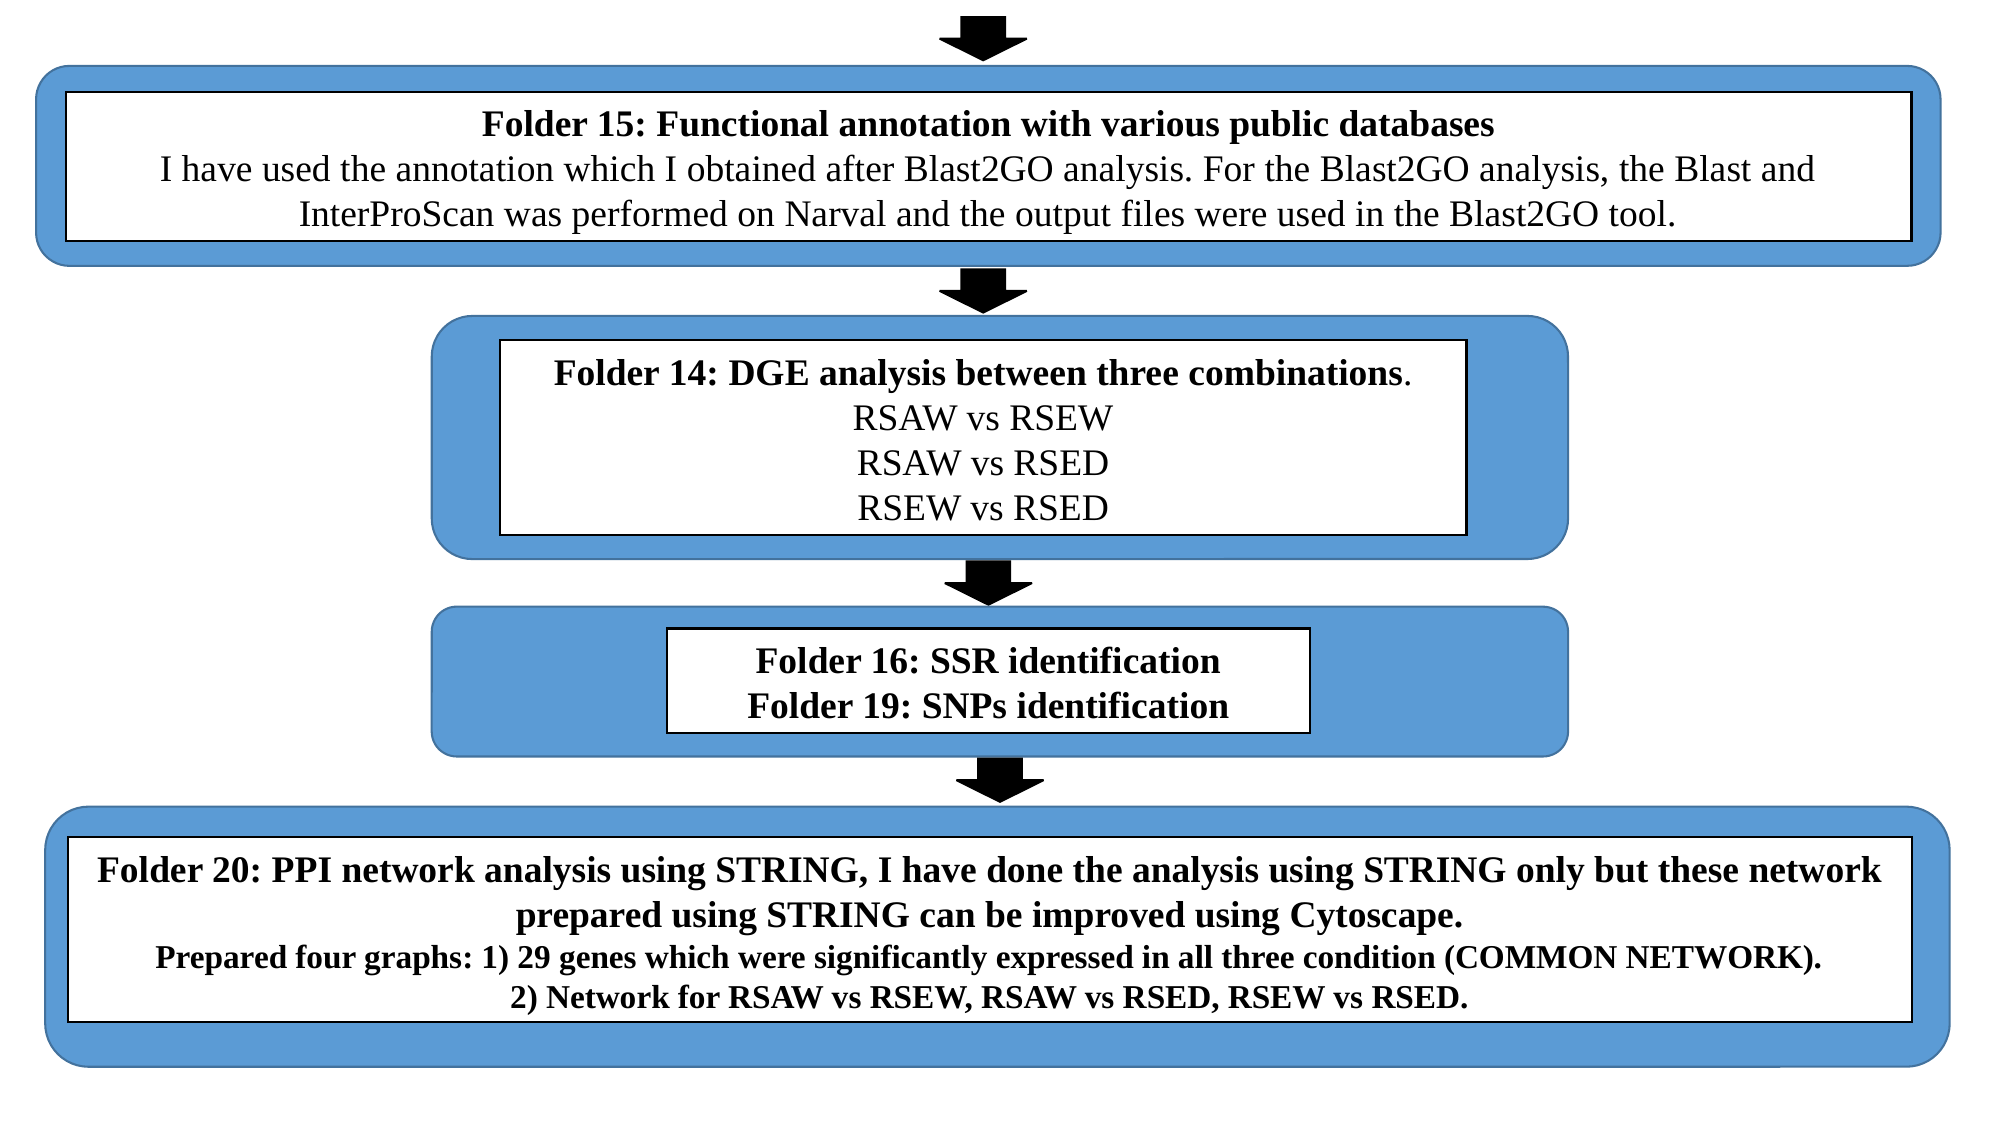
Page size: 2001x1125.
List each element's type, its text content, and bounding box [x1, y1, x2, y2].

text_box Folder 16: SSR identification Folder 19: SNPs identification [666, 627, 1311, 734]
text_box [430, 605, 1570, 758]
text_box Folder 15: Functional annotation with various public databases I have used the annotation which I obtained after Blast2GO analysis. For the Blast2GO analysis, the Blast and InterProScan was performed on Narval and the output files were used in the Blast2GO tool. [65, 91, 1913, 242]
text_box [955, 757, 1045, 803]
text_box [939, 16, 1028, 62]
text_box Folder 14: DGE analysis between three combinations. RSAW vs RSEW RSAW vs RSED RSEW vs RSED [499, 339, 1468, 536]
text_box [939, 268, 1028, 314]
text_box [35, 64, 1942, 267]
text_box [430, 314, 1570, 561]
text_box [44, 805, 1951, 1068]
text_box Folder 20: PPI network analysis using STRING, I have done the analysis using STRING only but these network prepared using STRING can be improved using Cytoscape. Prepared four graphs: 1) 29 genes which were significantly expressed in all three condition (COMMON NETWORK). 2) Network for RSAW vs RSEW, RSAW vs RSED, RSEW vs RSED. [67, 836, 1913, 1023]
text_box [944, 560, 1033, 605]
